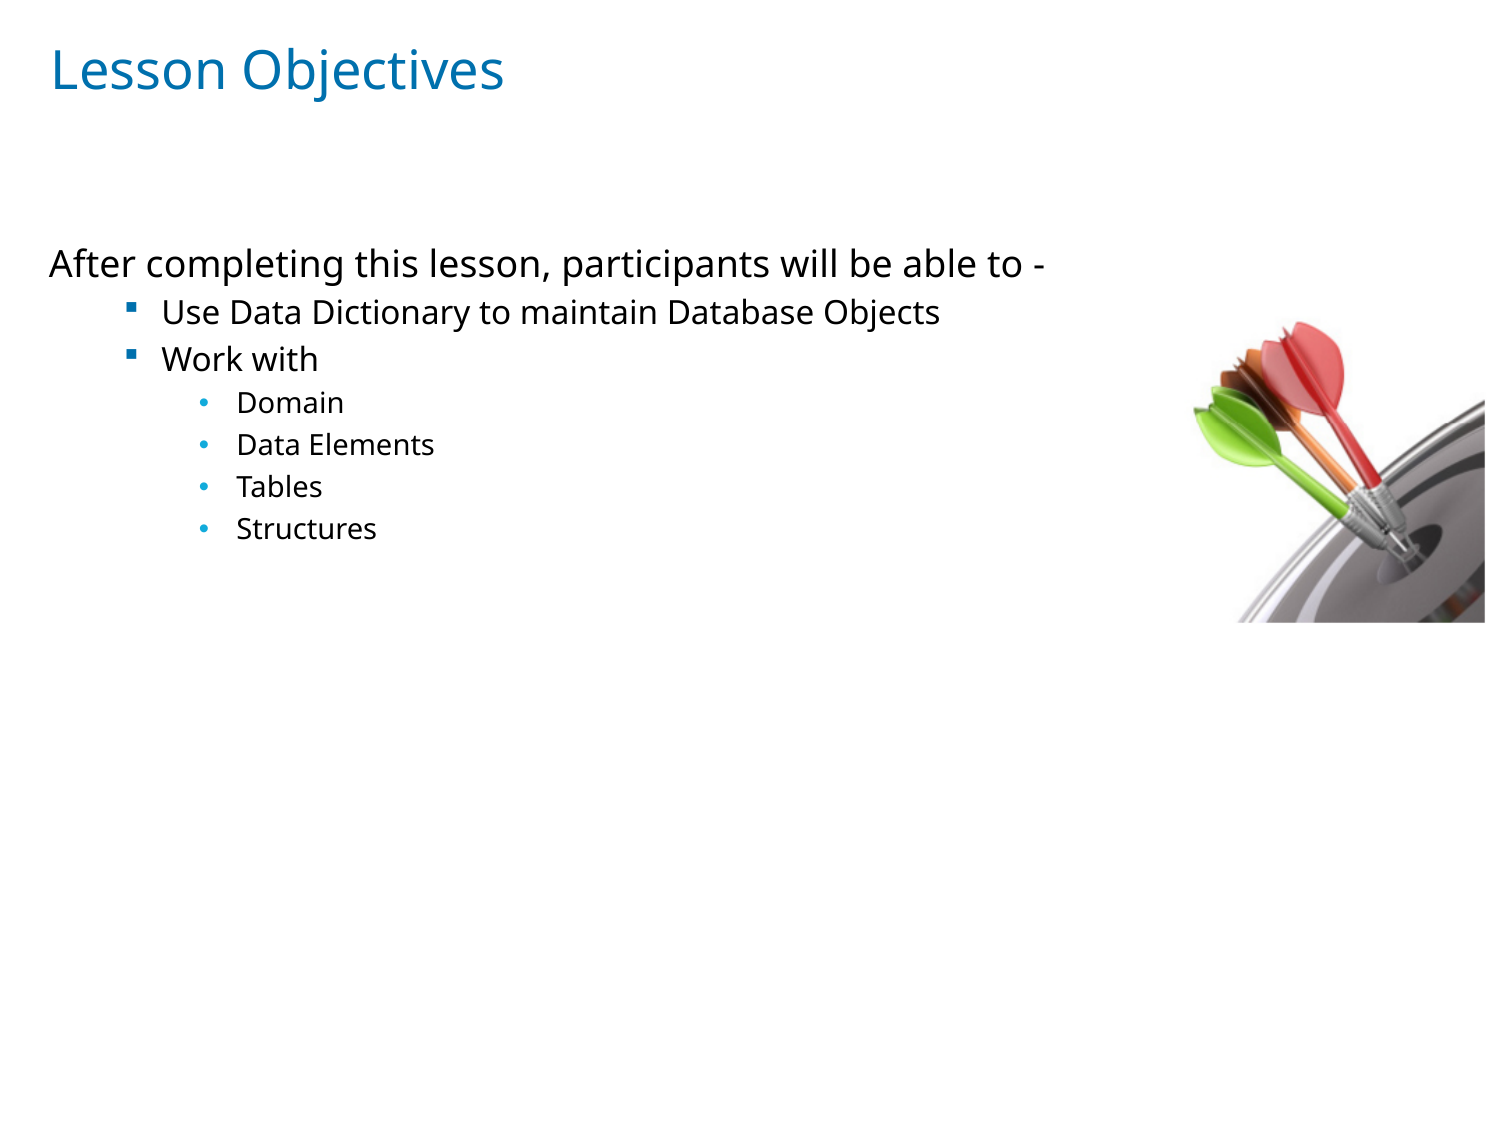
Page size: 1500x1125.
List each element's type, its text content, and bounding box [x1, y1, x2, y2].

title Lesson Objectives [50, 42, 1447, 184]
picture [1164, 299, 1492, 630]
list After completing this lesson, participants will be able to - Use Data Dictionary to maintain Database Objects Work with Domain Data Elements Tables Structures [48, 245, 1164, 1007]
